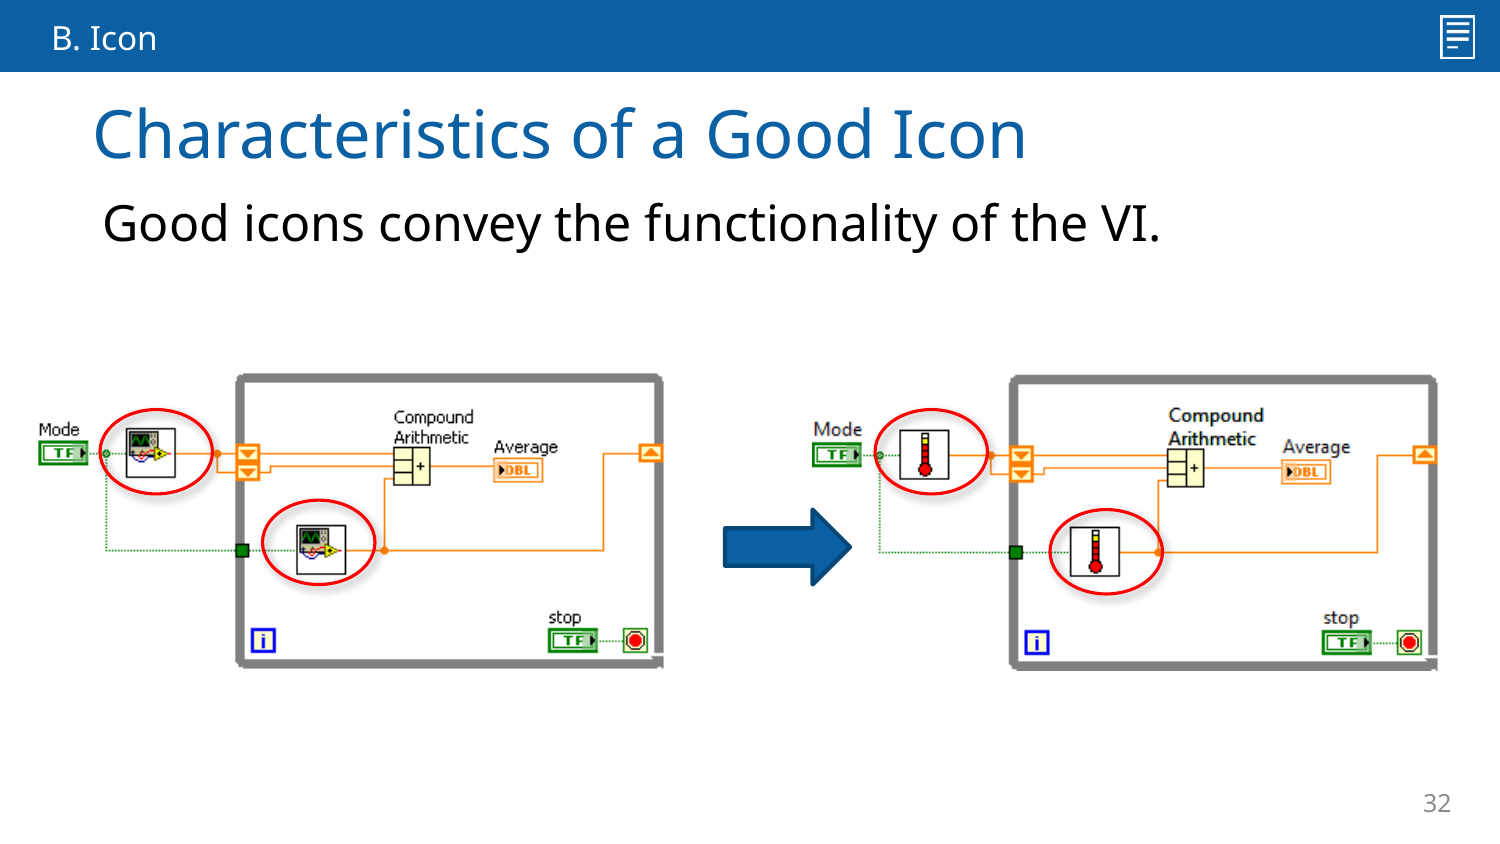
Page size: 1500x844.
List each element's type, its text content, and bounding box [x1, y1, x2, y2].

list B. Icon [35, 9, 1113, 63]
slide_number 32 [1400, 782, 1475, 828]
picture [1440, 15, 1475, 59]
picture [812, 371, 1441, 671]
picture [37, 371, 667, 673]
text_box [722, 526, 807, 568]
list Good icons convey the functionality of the VI. [87, 184, 1363, 760]
list Characteristics of a Good Icon [78, 84, 1366, 185]
